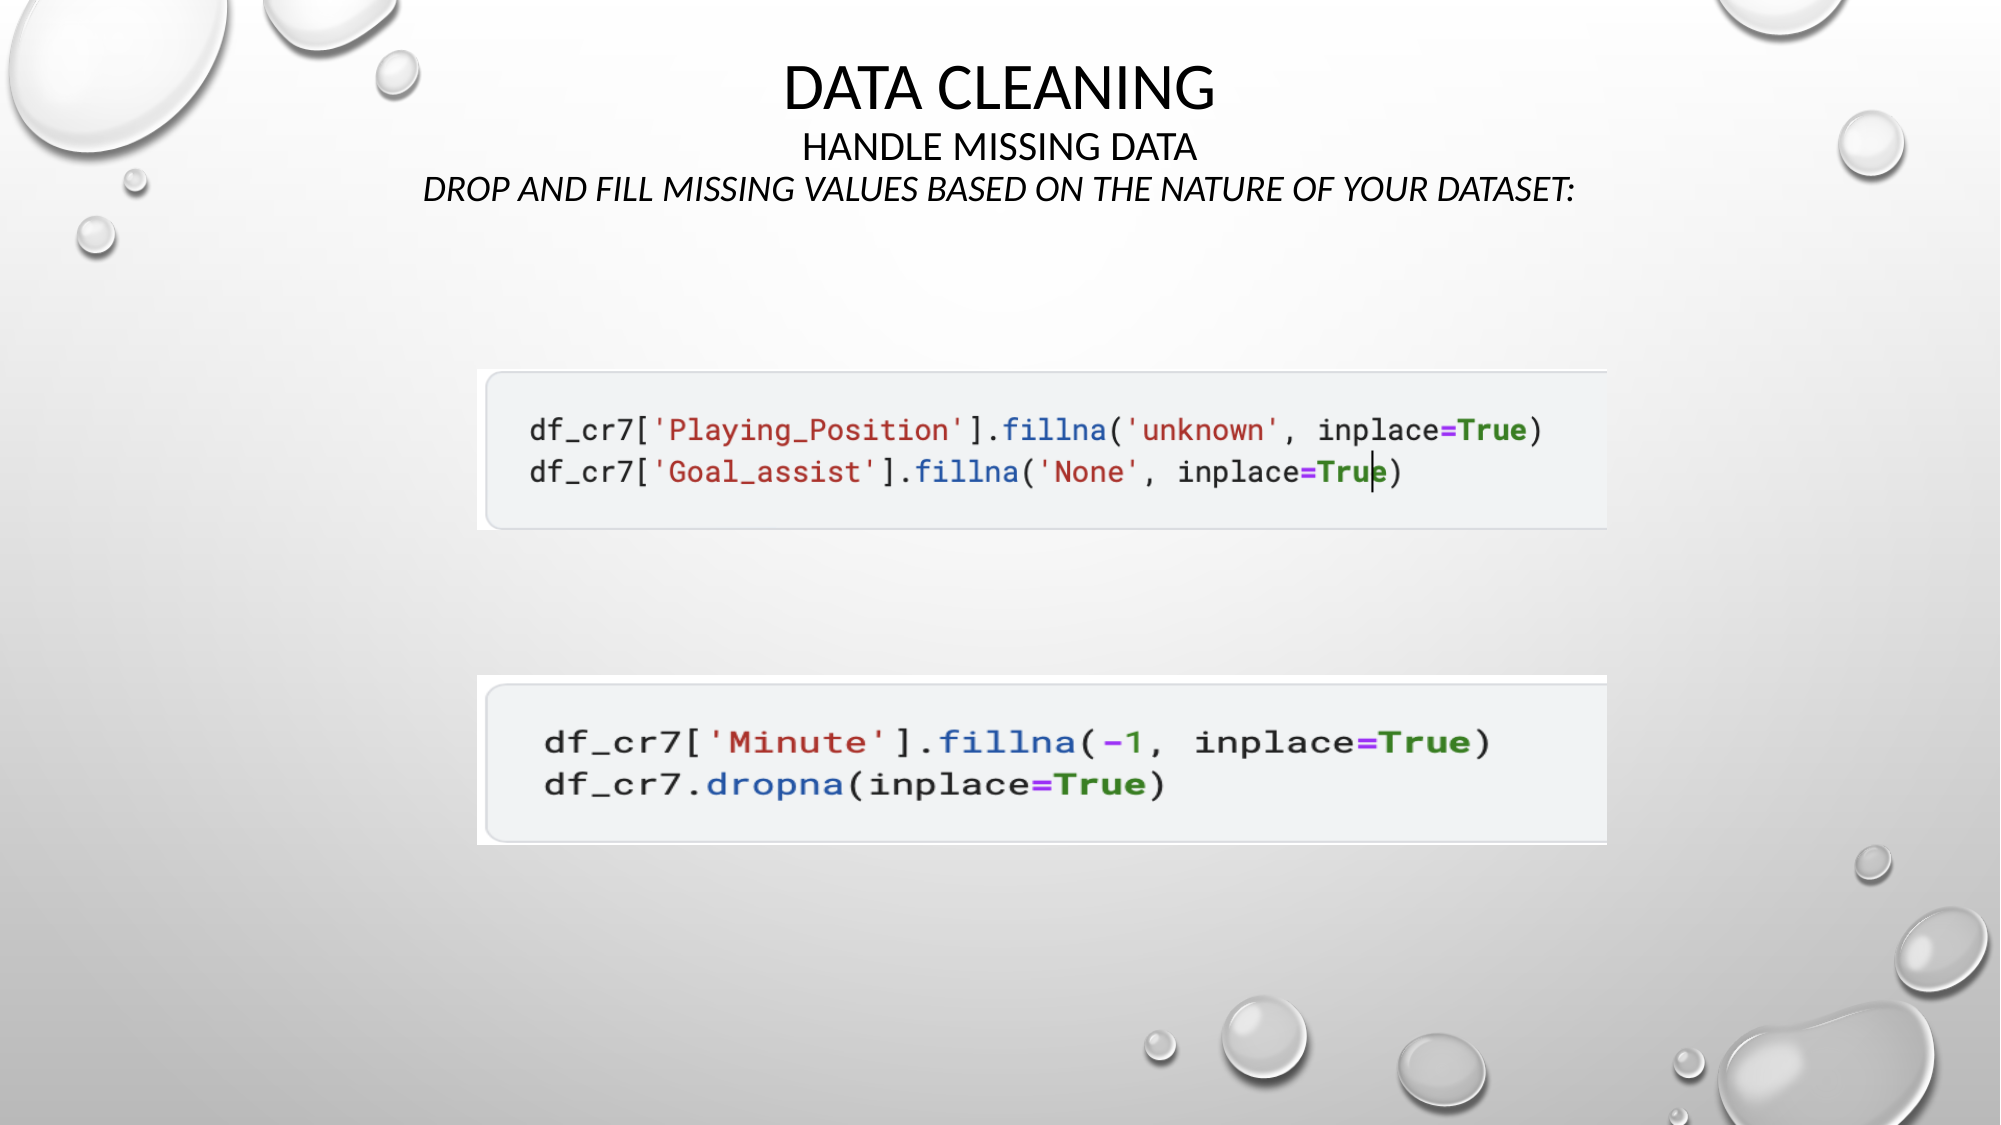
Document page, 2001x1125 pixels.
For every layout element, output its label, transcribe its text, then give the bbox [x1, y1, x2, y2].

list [477, 368, 1607, 530]
title DATA CLEANING Handle missing data Drop and fill missing values based on the nature of your dataset: [149, 0, 1851, 262]
picture [0, 0, 2000, 1125]
